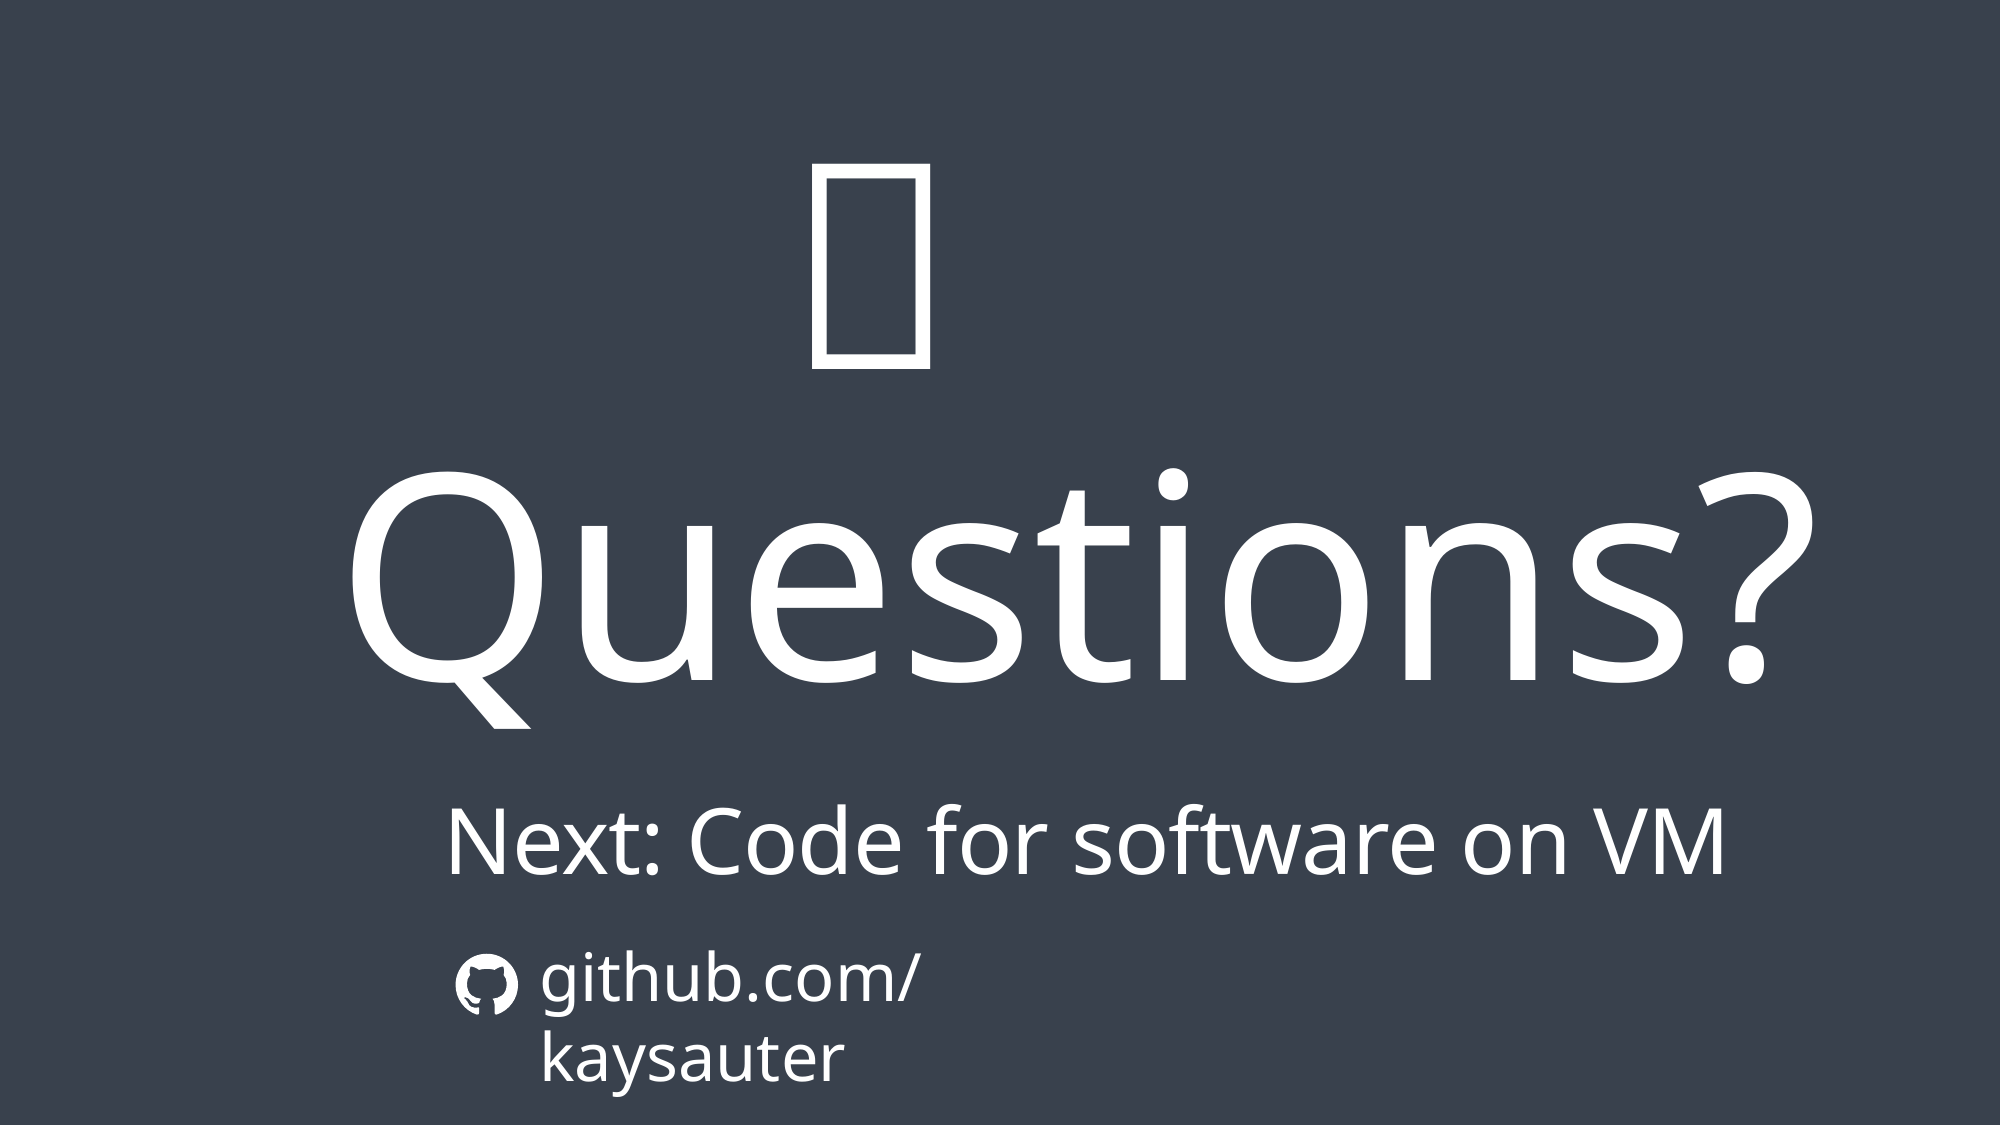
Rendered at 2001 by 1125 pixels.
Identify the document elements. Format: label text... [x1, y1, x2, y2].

text_box Next: Code for software on VM [428, 775, 1746, 901]
title 💬 Questions? [320, 350, 1911, 751]
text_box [449, 947, 525, 1023]
text_box github.com/kaysauter [524, 927, 1221, 1102]
